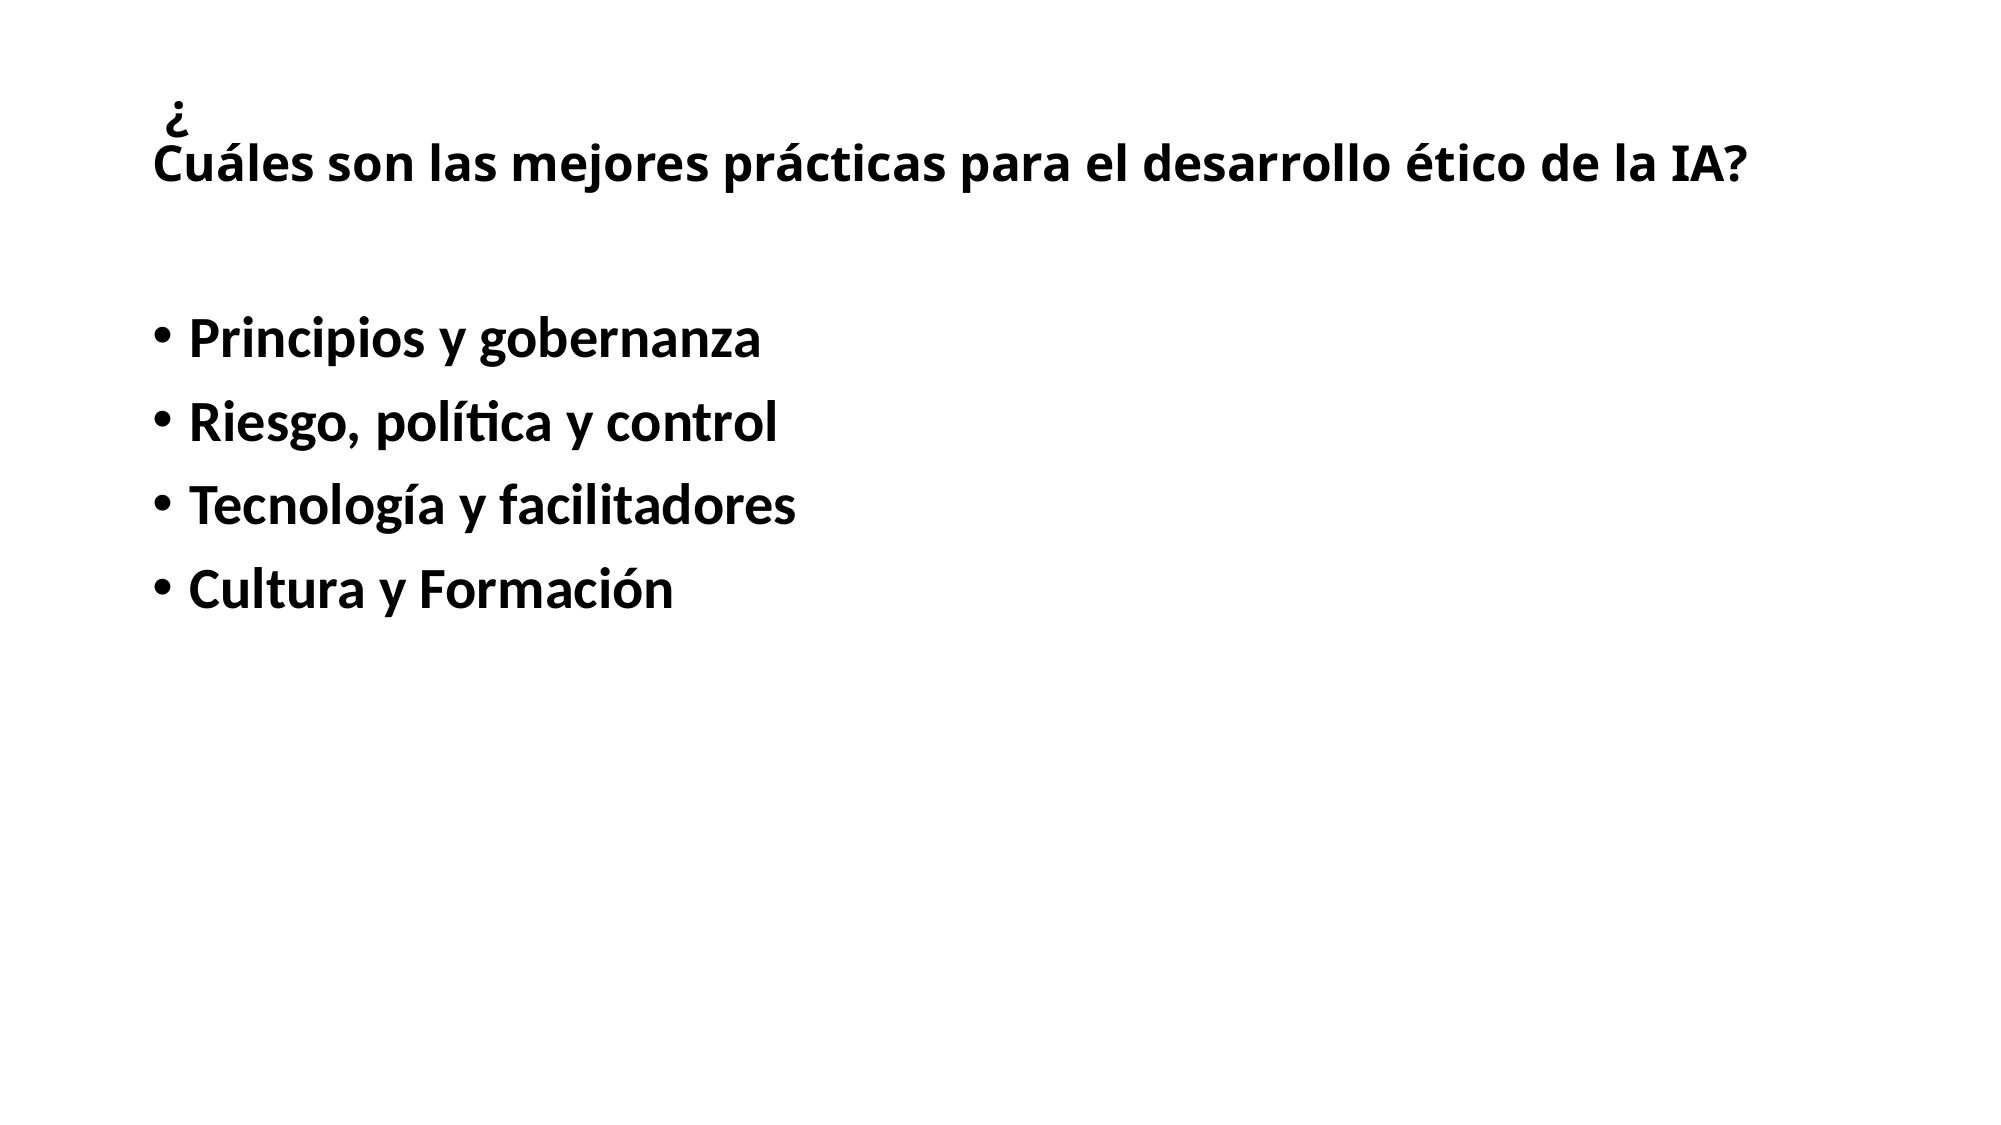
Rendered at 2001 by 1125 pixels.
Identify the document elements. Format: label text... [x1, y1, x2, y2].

title ¿ Cuáles son las mejores prácticas para el desarrollo ético de la IA? [137, 59, 1863, 278]
list Principios y gobernanza Riesgo, política y control Tecnología y facilitadores Cultura y Formación [137, 299, 1863, 1014]
